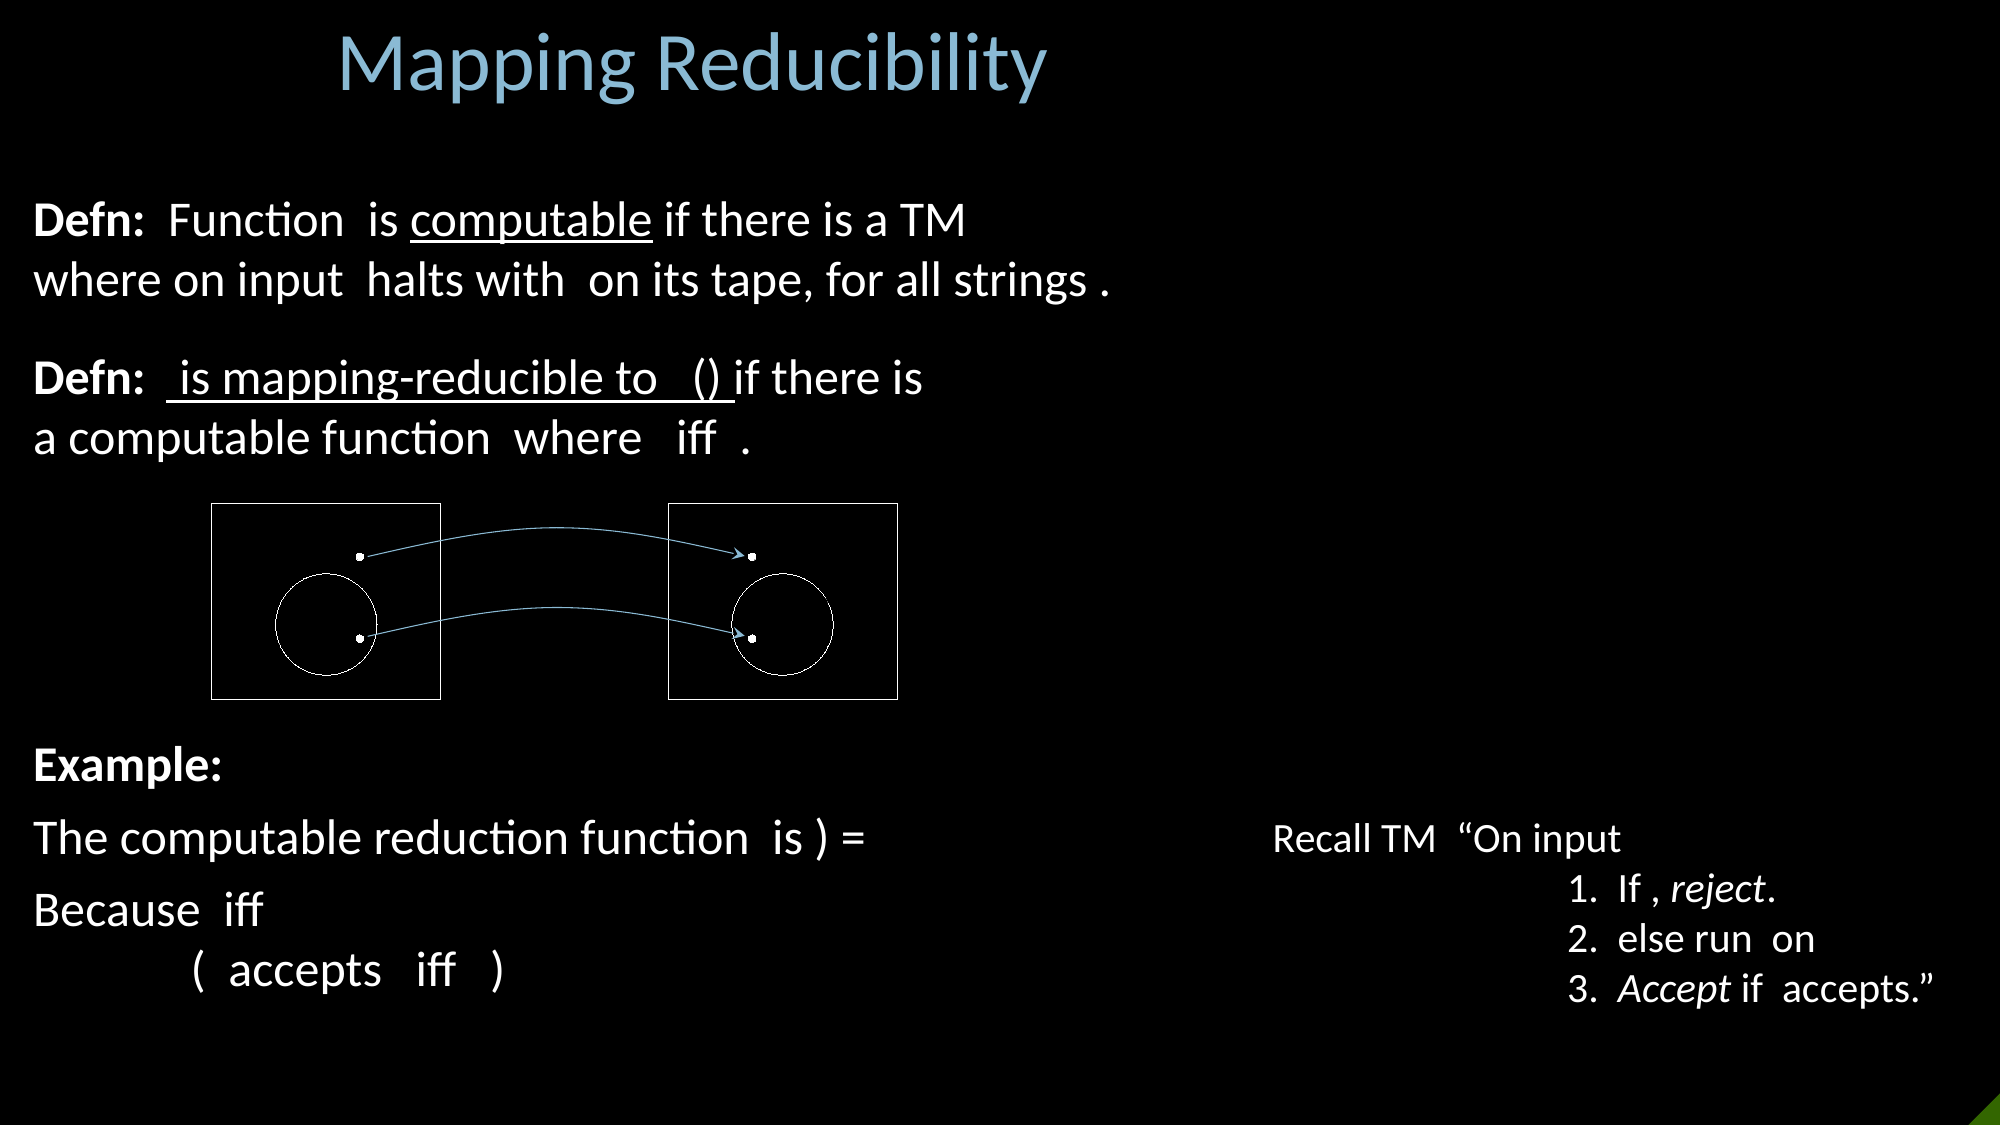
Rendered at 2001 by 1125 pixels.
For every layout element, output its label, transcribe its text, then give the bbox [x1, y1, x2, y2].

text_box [367, 506, 872, 677]
text_box [1968, 1093, 2000, 1125]
text_box Mapping Reducibility [0, 0, 1386, 115]
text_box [667, 503, 898, 700]
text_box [211, 503, 441, 700]
